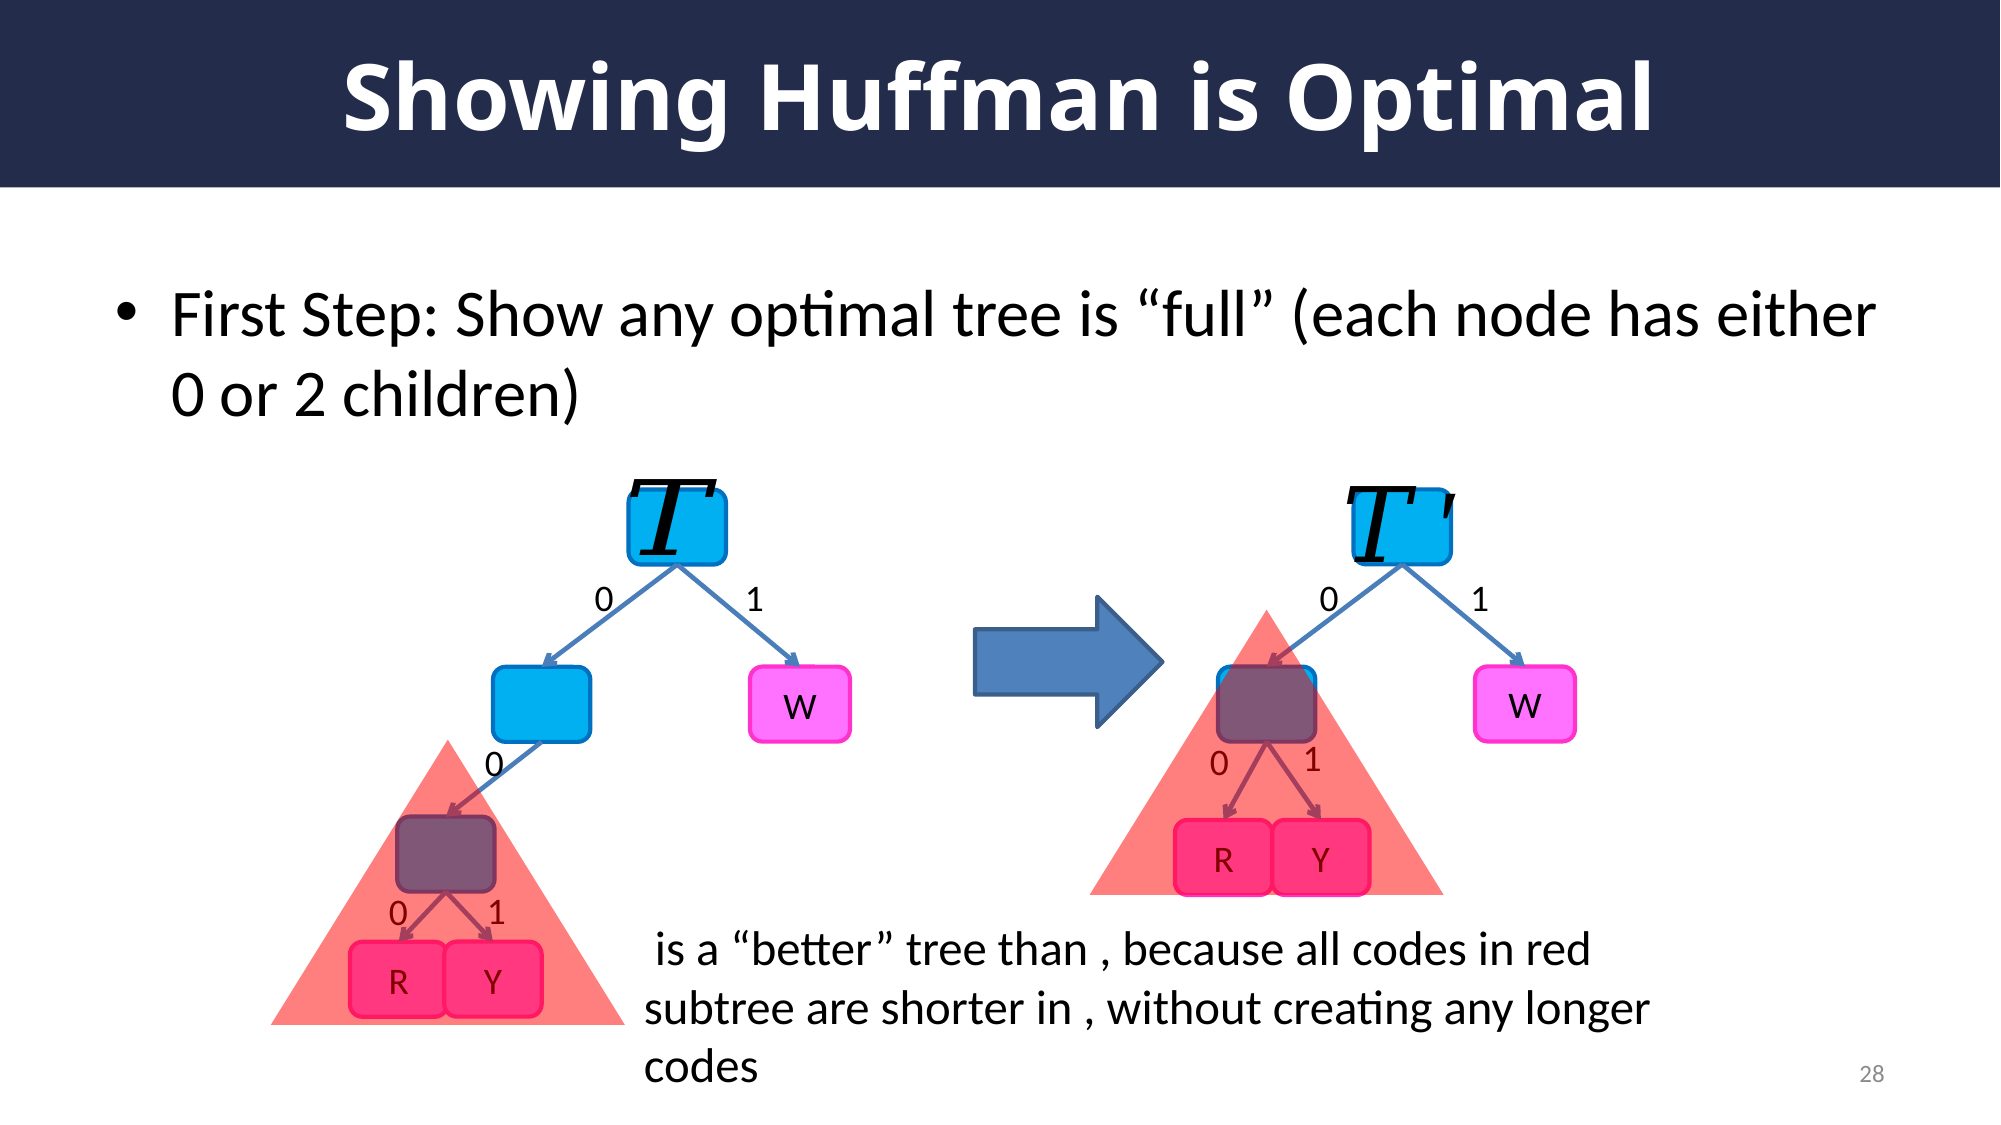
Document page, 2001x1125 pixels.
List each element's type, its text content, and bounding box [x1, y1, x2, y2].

text_box [268, 902, 627, 1028]
title Showing Huffman is Optimal [99, 24, 1900, 163]
slide_number 28 [1433, 1042, 1900, 1103]
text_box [1174, 489, 1576, 896]
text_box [1266, 741, 1322, 821]
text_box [349, 489, 851, 1018]
text_box [1087, 762, 1170, 898]
list First Step: Show any optimal tree is “full” (each node has either 0 or 2 children) [99, 262, 1900, 1005]
text_box [972, 594, 1165, 730]
